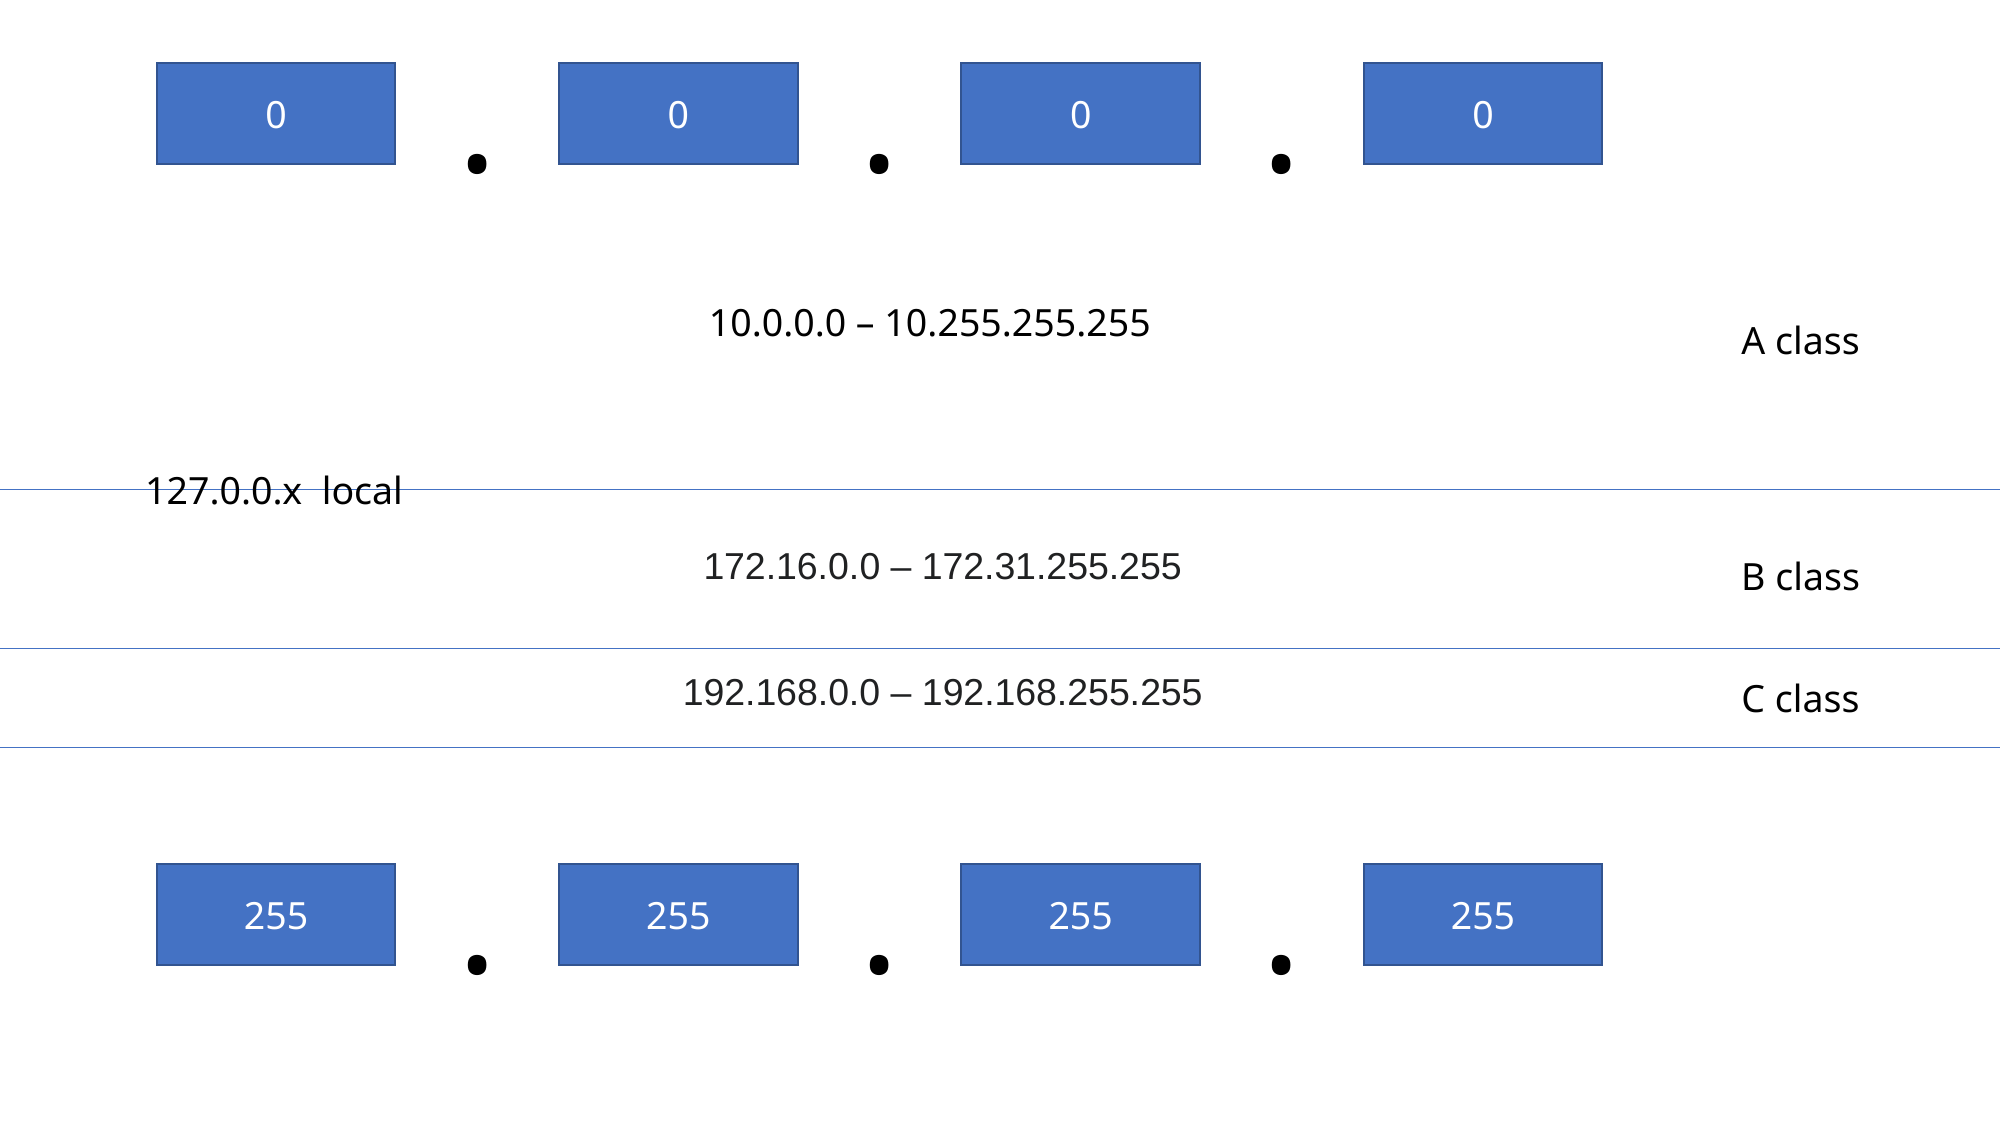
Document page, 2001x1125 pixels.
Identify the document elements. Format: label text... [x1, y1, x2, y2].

text_box . [1246, 815, 1317, 1011]
text_box 127.0.0.x local [130, 490, 418, 520]
text_box 255 [960, 863, 1201, 966]
text_box 10.0.0.0 – 10.255.255.255 [694, 291, 1166, 352]
text_box 0 [558, 62, 799, 165]
text_box 0 [960, 62, 1201, 165]
text_box . [1246, 14, 1317, 210]
text_box . [442, 815, 513, 1011]
text_box 255 [1363, 863, 1603, 966]
text_box 192.168.0.0 – 192.168.255.255 [668, 660, 1218, 720]
text_box 0 [156, 62, 396, 165]
text_box 172.16.0.0 – 172.31.255.255 [688, 535, 1197, 595]
text_box . [442, 14, 513, 210]
text_box A class [1726, 310, 1875, 370]
text_box B class [1726, 545, 1876, 606]
text_box 255 [156, 863, 396, 966]
text_box . [844, 14, 915, 210]
text_box . [844, 815, 915, 1011]
text_box 127.0.0.x local [130, 459, 418, 489]
text_box 0 [1363, 62, 1603, 165]
text_box 255 [558, 863, 799, 966]
text_box C class [1726, 667, 1875, 728]
